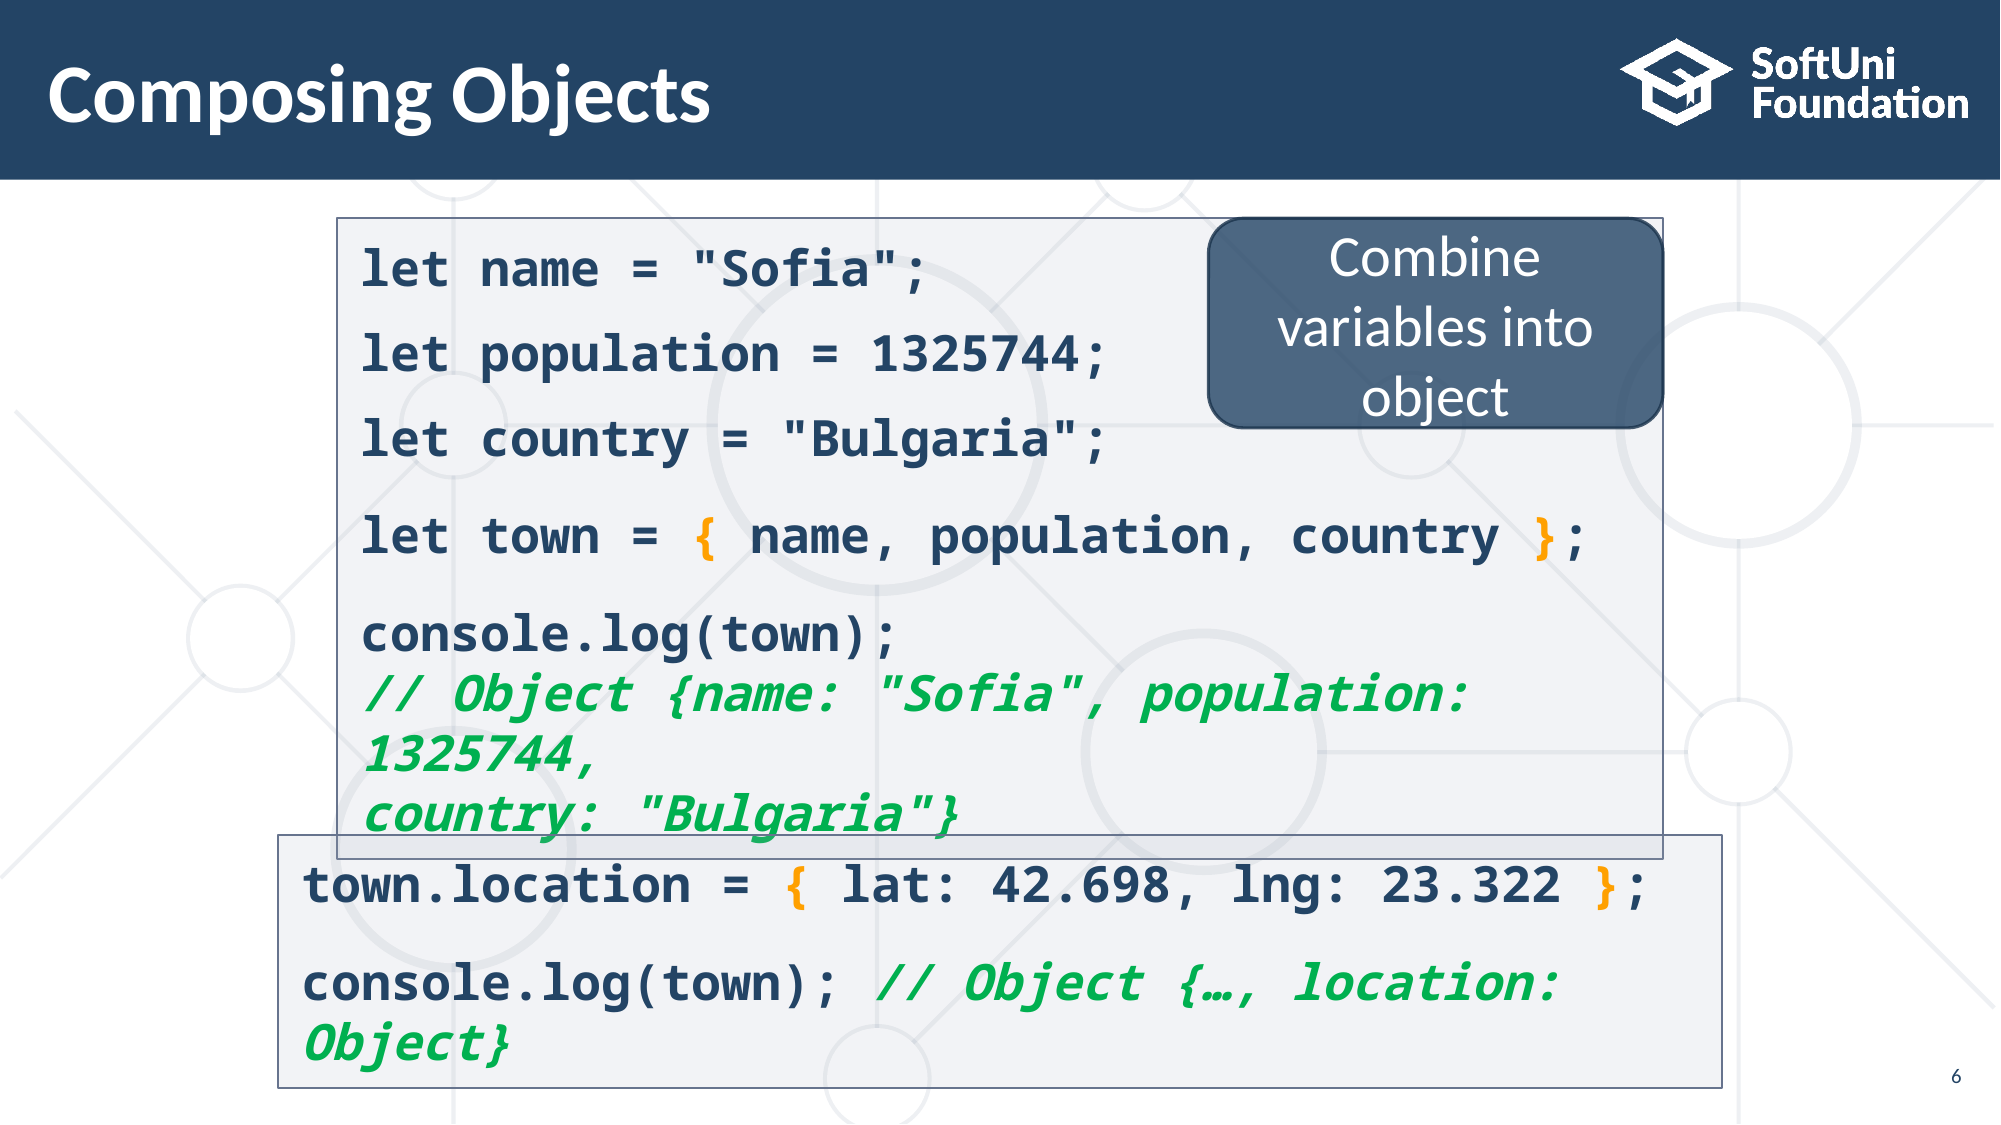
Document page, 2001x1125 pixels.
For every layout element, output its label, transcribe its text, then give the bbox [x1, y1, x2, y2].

slide_number 6 [1897, 1049, 1968, 1101]
text_box let name = "Sofia"; let population = 1325744; let country = "Bulgaria"; let town = { name, population, country }; console.log(town); // Object {name: "Sofia", population: 1325744, country: "Bulgaria"} [336, 218, 1663, 834]
picture [1619, 38, 1968, 126]
title Composing Objects [31, 16, 1591, 162]
text_box Combine variables into object [1206, 216, 1666, 430]
text_box town.location = { lat: 42.698, lng: 23.322 }; console.log(town); // Object {…, location: Object} [277, 834, 1722, 1088]
